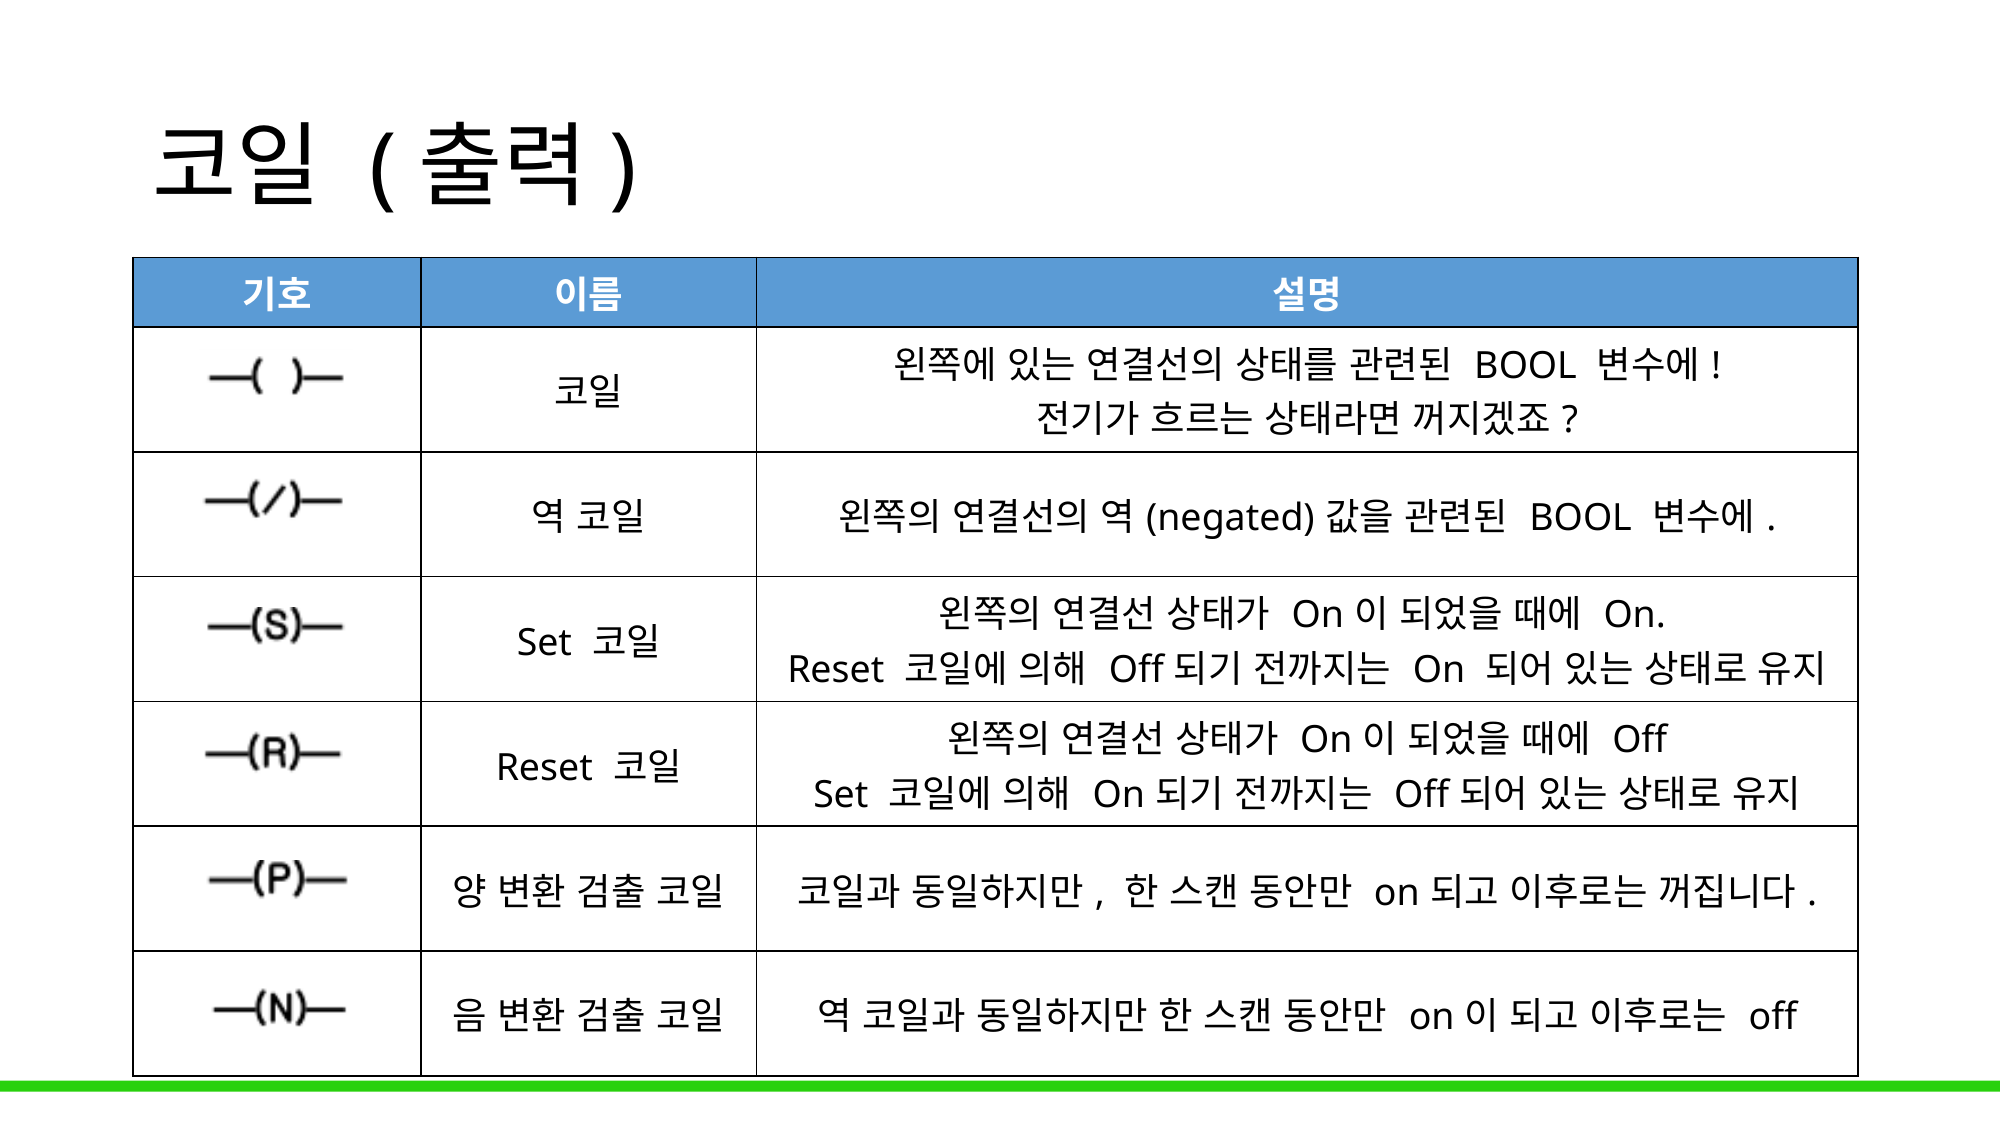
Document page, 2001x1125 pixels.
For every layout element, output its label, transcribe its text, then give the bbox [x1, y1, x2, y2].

table_header 기호 [134, 258, 420, 326]
picture [208, 985, 353, 1031]
table_cell [134, 577, 420, 701]
table_cell 양 변환 검출 코일 [422, 827, 756, 950]
table_cell 왼쪽에 있는 연결선의 상태를 관련된 BOOL 변수에! 전기가 흐르는 상태라면 꺼지겠죠? [757, 328, 1857, 451]
table_header 이름 [422, 258, 756, 326]
table_cell 왼쪽의 연결선 상태가 On이 되었을 때에 On. Reset 코일에 의해 Off되기 전까지는 On 되어 있는 상태로 유지 [757, 577, 1857, 701]
table_cell 코일과 동일하지만, 한 스캔 동안만 on되고 이후로는 꺼집니다. [757, 827, 1857, 950]
table_cell 역 코일과 동일하지만 한 스캔 동안만 on이 되고 이후로는 off [757, 952, 1857, 1075]
picture [199, 473, 350, 526]
title 코일 (출력) [137, 59, 1863, 278]
table_cell 역 코일 [422, 453, 756, 576]
table_header 설명 [757, 258, 1857, 326]
table_cell 왼쪽의 연결선의 역(negated)값을 관련된 BOOL 변수에. [757, 453, 1857, 576]
table_cell 음 변환 검출 코일 [422, 952, 756, 1075]
table_cell [134, 453, 420, 576]
table_cell [134, 827, 420, 950]
table_cell Reset 코일 [422, 702, 756, 825]
picture [199, 728, 350, 778]
picture [199, 348, 353, 404]
table_cell 왼쪽의 연결선 상태가 On이 되었을 때에 Off Set 코일에 의해 On되기 전까지는 Off되어 있는 상태로 유지 [757, 702, 1857, 825]
table_cell Set 코일 [422, 577, 756, 701]
table_cell [134, 328, 420, 451]
picture [199, 607, 350, 661]
table_cell [134, 702, 420, 825]
picture [203, 860, 350, 904]
table_cell 코일 [422, 328, 756, 451]
table_cell [134, 952, 420, 1075]
